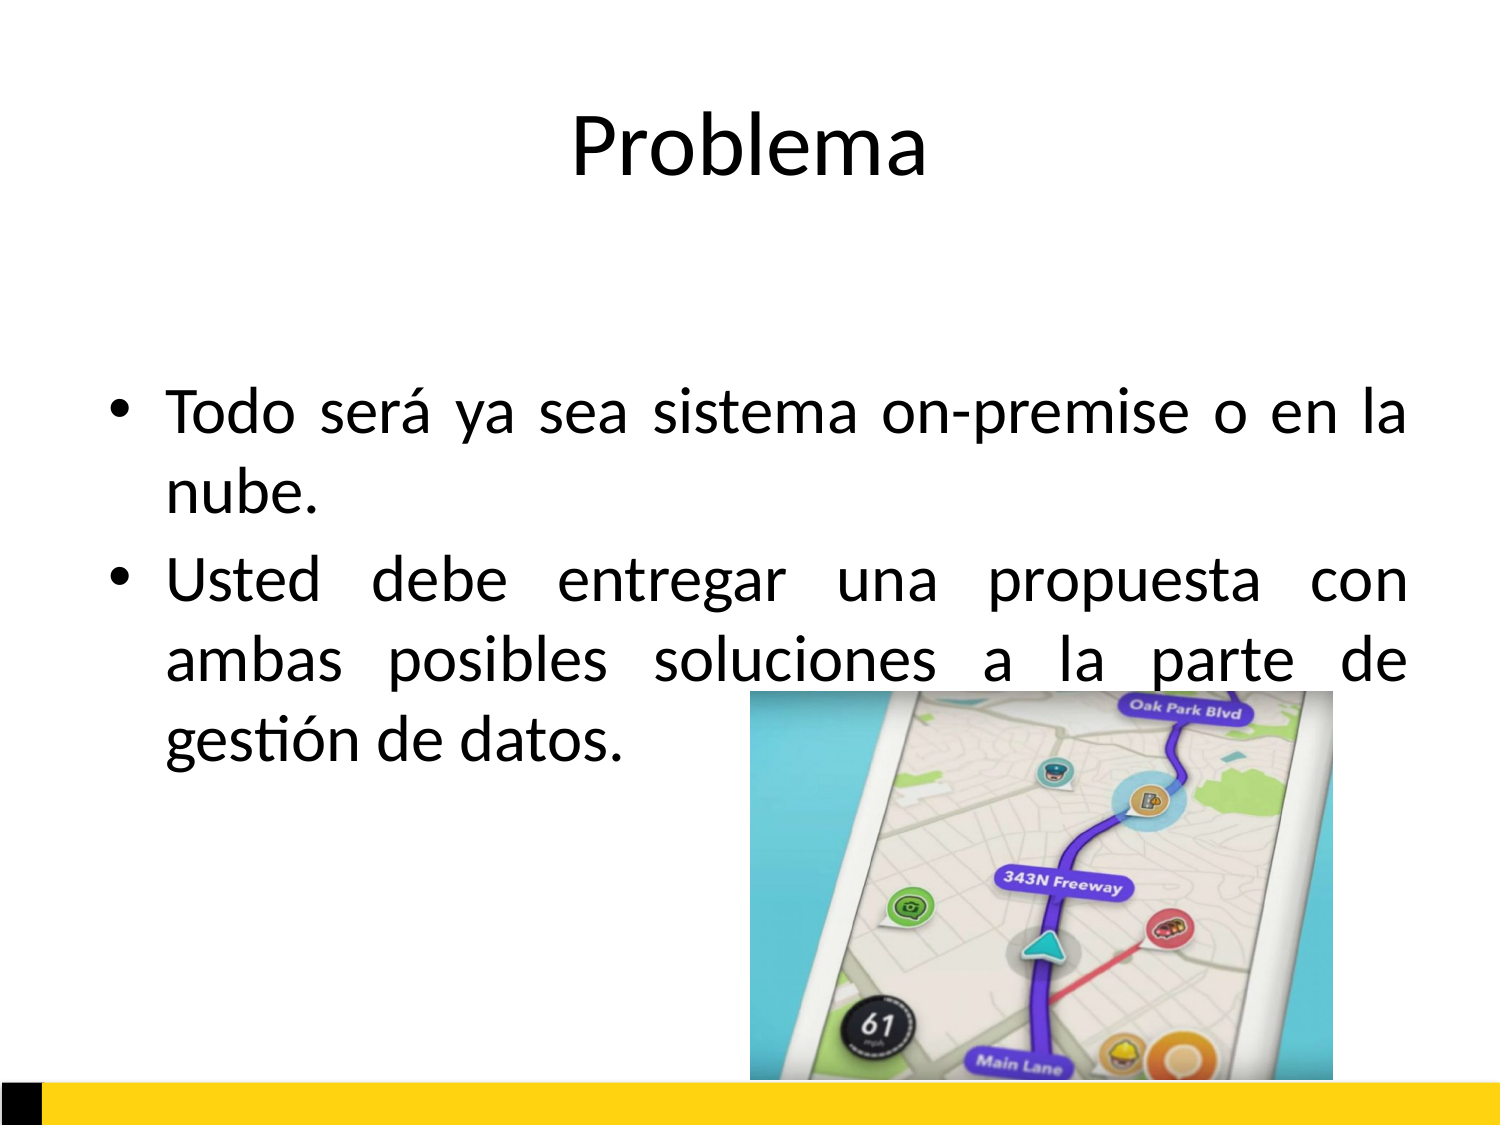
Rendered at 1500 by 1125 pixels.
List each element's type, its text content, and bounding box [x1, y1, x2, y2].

title Problema [75, 45, 1425, 184]
list Todo será ya sea sistema on-premise o en la nube. Usted debe entregar una propuesta con ambas posibles soluciones a la parte de gestión de datos. [75, 184, 1425, 927]
picture [749, 691, 1334, 1081]
